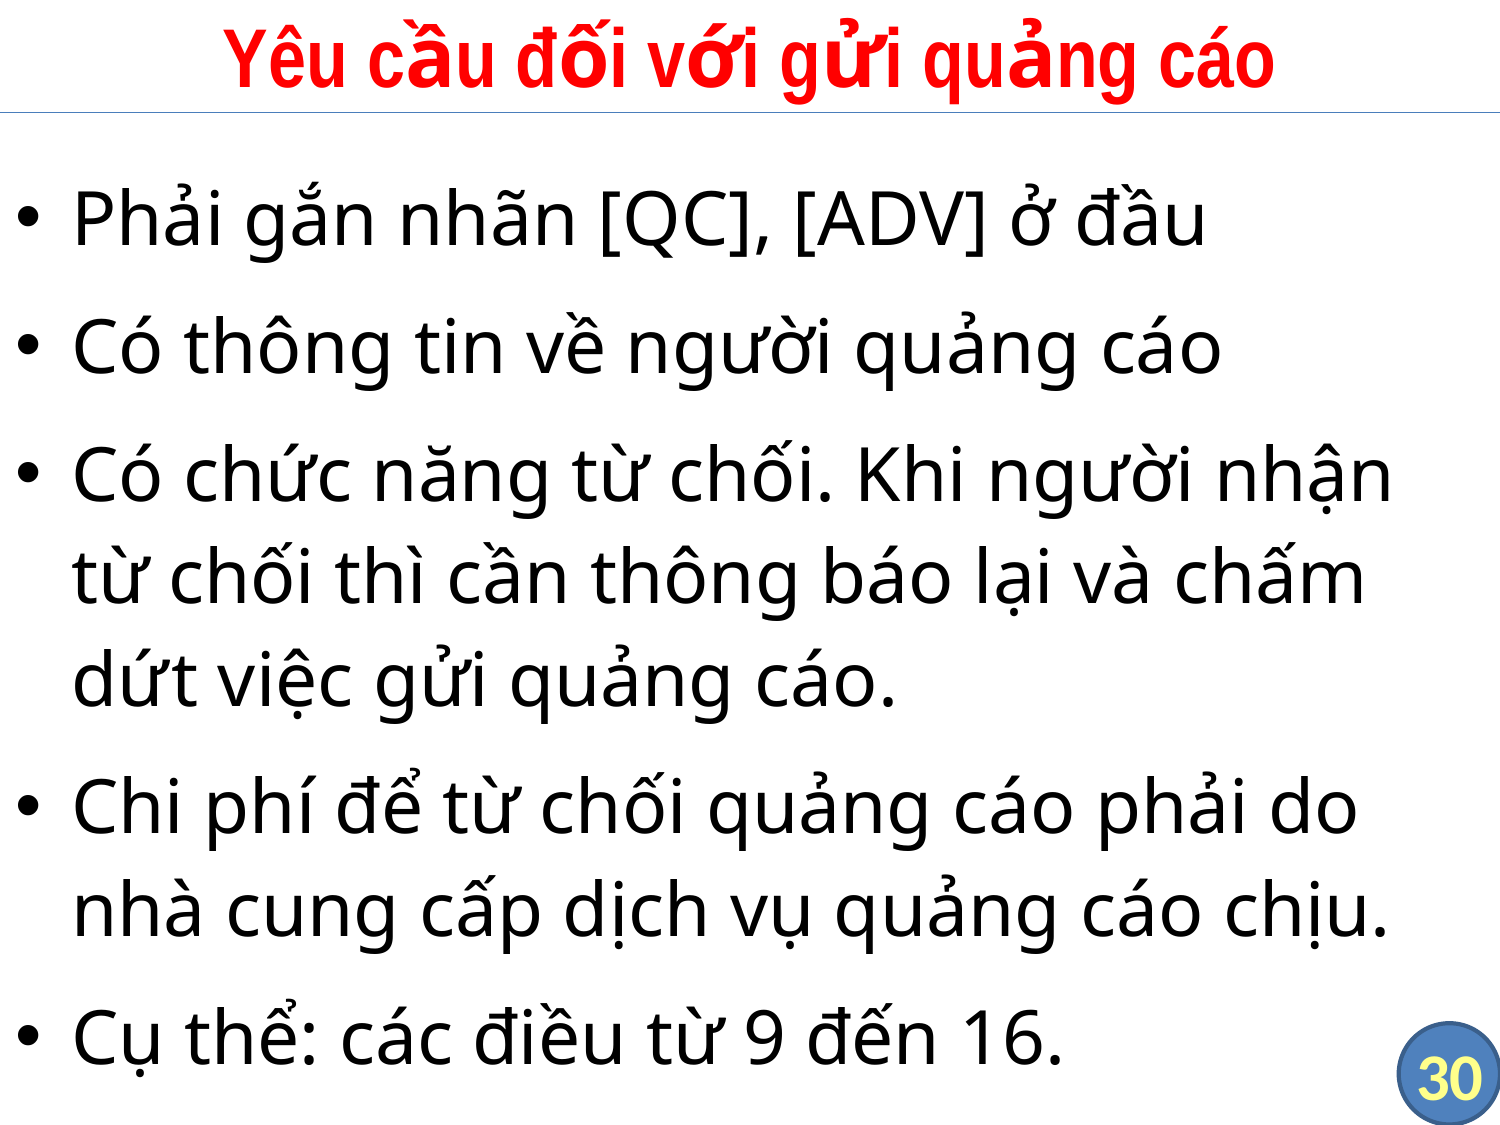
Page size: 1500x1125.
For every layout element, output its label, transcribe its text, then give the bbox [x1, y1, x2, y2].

slide_number 30 [1399, 1023, 1500, 1125]
list Phải gắn nhãn [QC], [ADV] ở đầu Có thông tin về người quảng cáo Có chức năng từ chối. Khi người nhận từ chối thì cần thông báo lại và chấm dứt việc gửi quảng cáo. Chi phí để từ chối quảng cáo phải do nhà cung cấp dịch vụ quảng cáo chịu. Cụ thể: các điều từ 9 đến 16. [0, 113, 1500, 1125]
title Yêu cầu đối với gửi quảng cáo [0, 0, 1500, 113]
